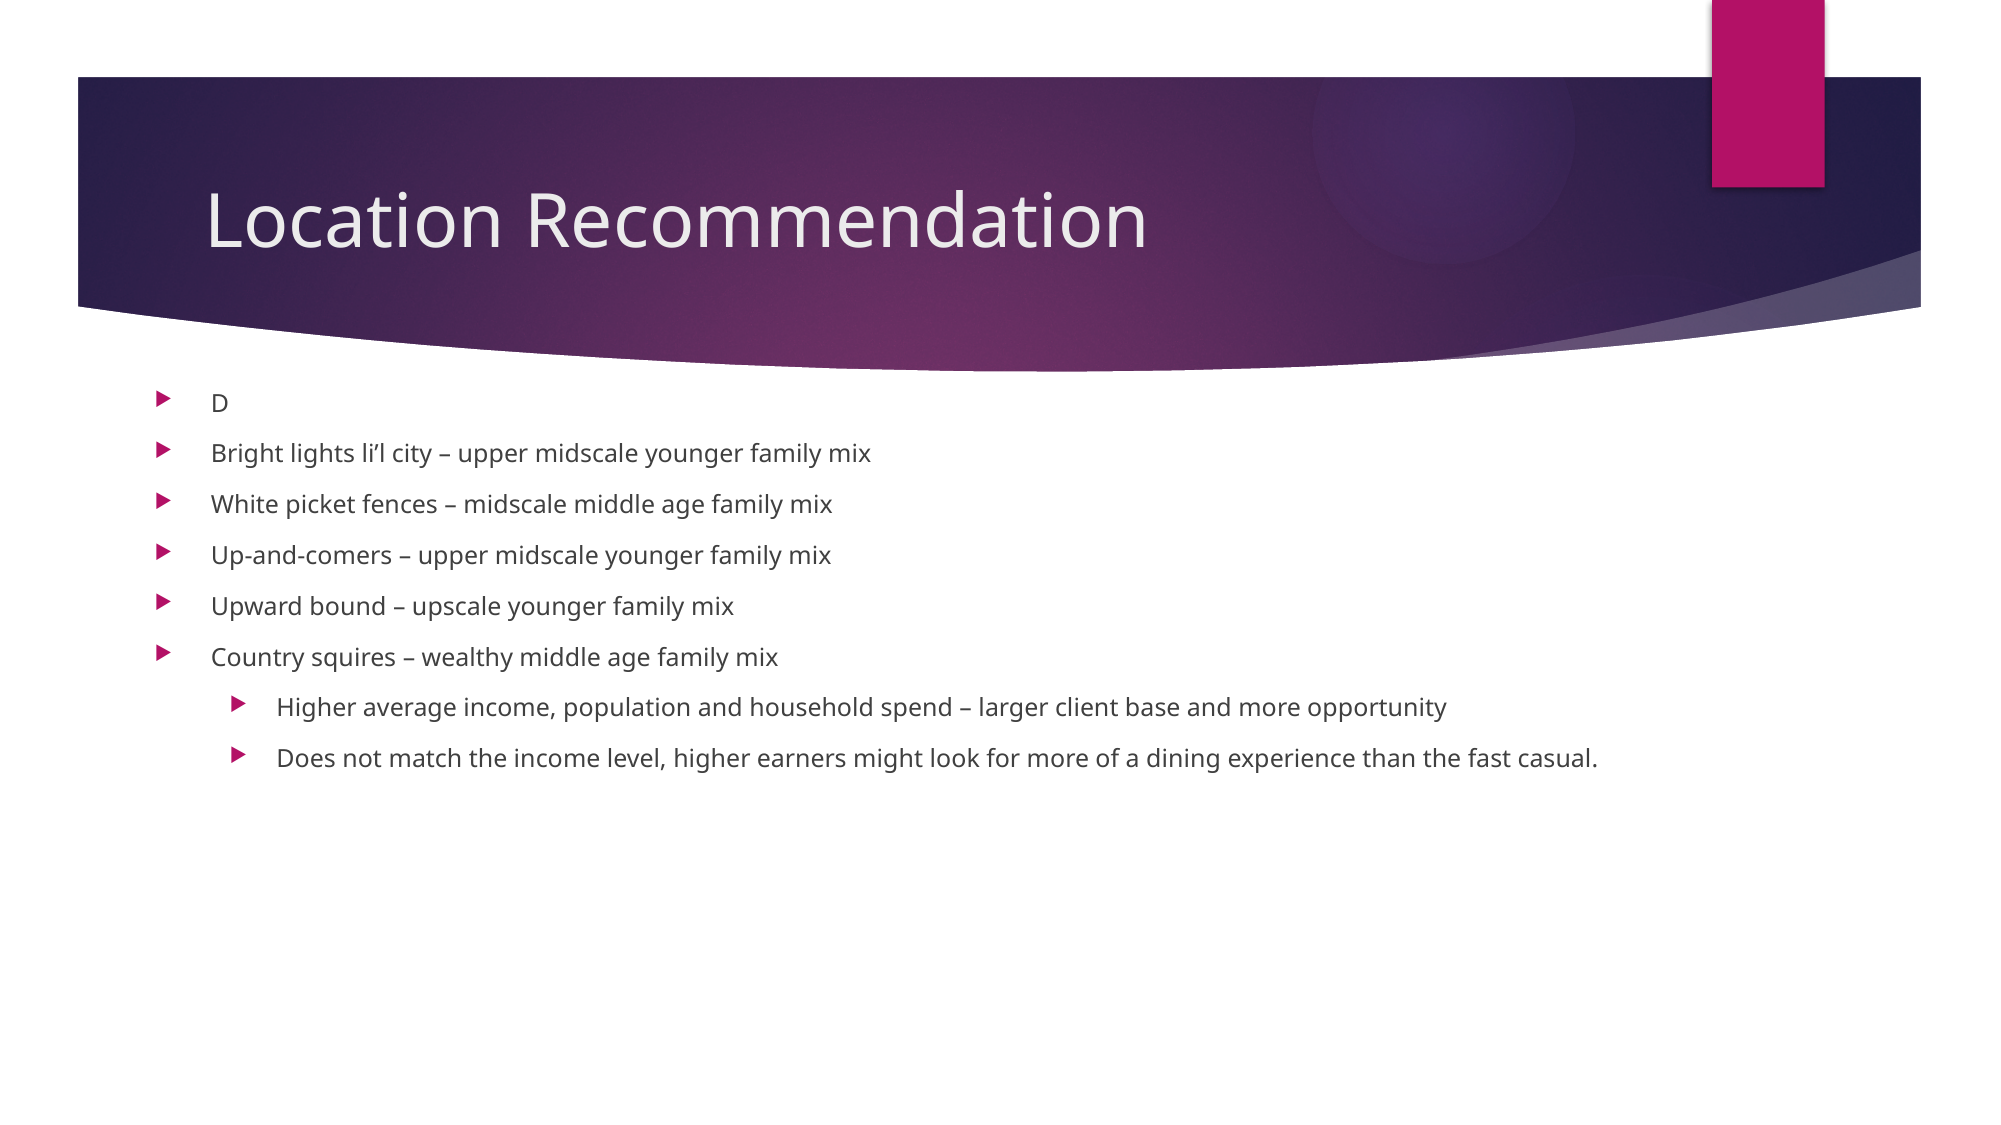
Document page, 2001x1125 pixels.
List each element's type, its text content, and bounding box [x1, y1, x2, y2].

list D Bright lights li’l city – upper midscale younger family mix White picket fences – midscale middle age family mix Up-and-comers – upper midscale younger family mix Upward bound – upscale younger family mix Country squires – wealthy middle age family mix Higher average income, population and household spend – larger client base and more opportunity Does not match the income level, higher earners might look for more of a dining experience than the fast casual. [139, 379, 1767, 1091]
title Location Recommendation [189, 159, 1627, 276]
